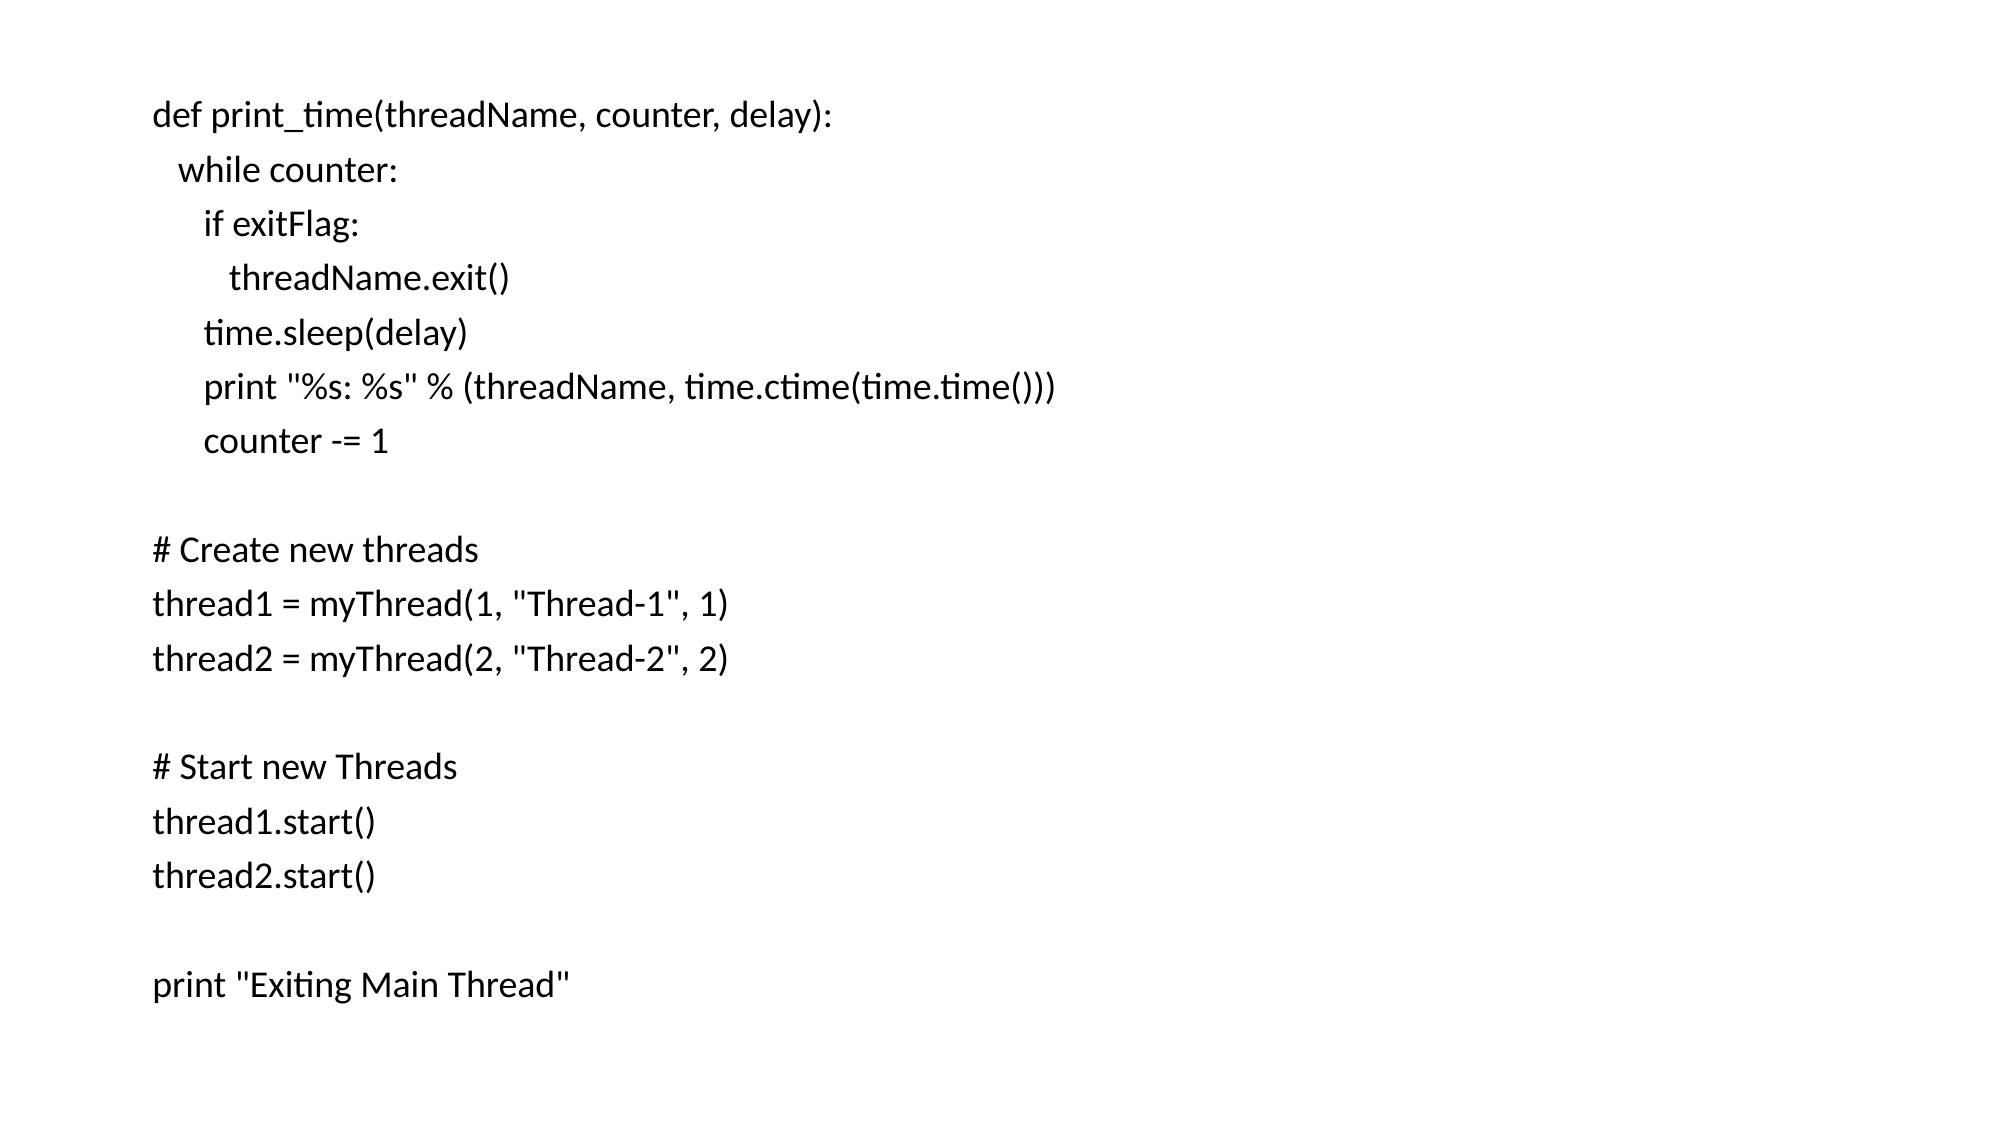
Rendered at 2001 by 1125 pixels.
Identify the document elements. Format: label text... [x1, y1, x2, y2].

list def print_time(threadName, counter, delay): while counter: if exitFlag: threadName.exit() time.sleep(delay) print "%s: %s" % (threadName, time.ctime(time.time())) counter -= 1 # Create new threads thread1 = myThread(1, "Thread-1", 1) thread2 = myThread(2, "Thread-2", 2) # Start new Threads thread1.start() thread2.start() print "Exiting Main Thread" [137, 87, 1863, 1014]
